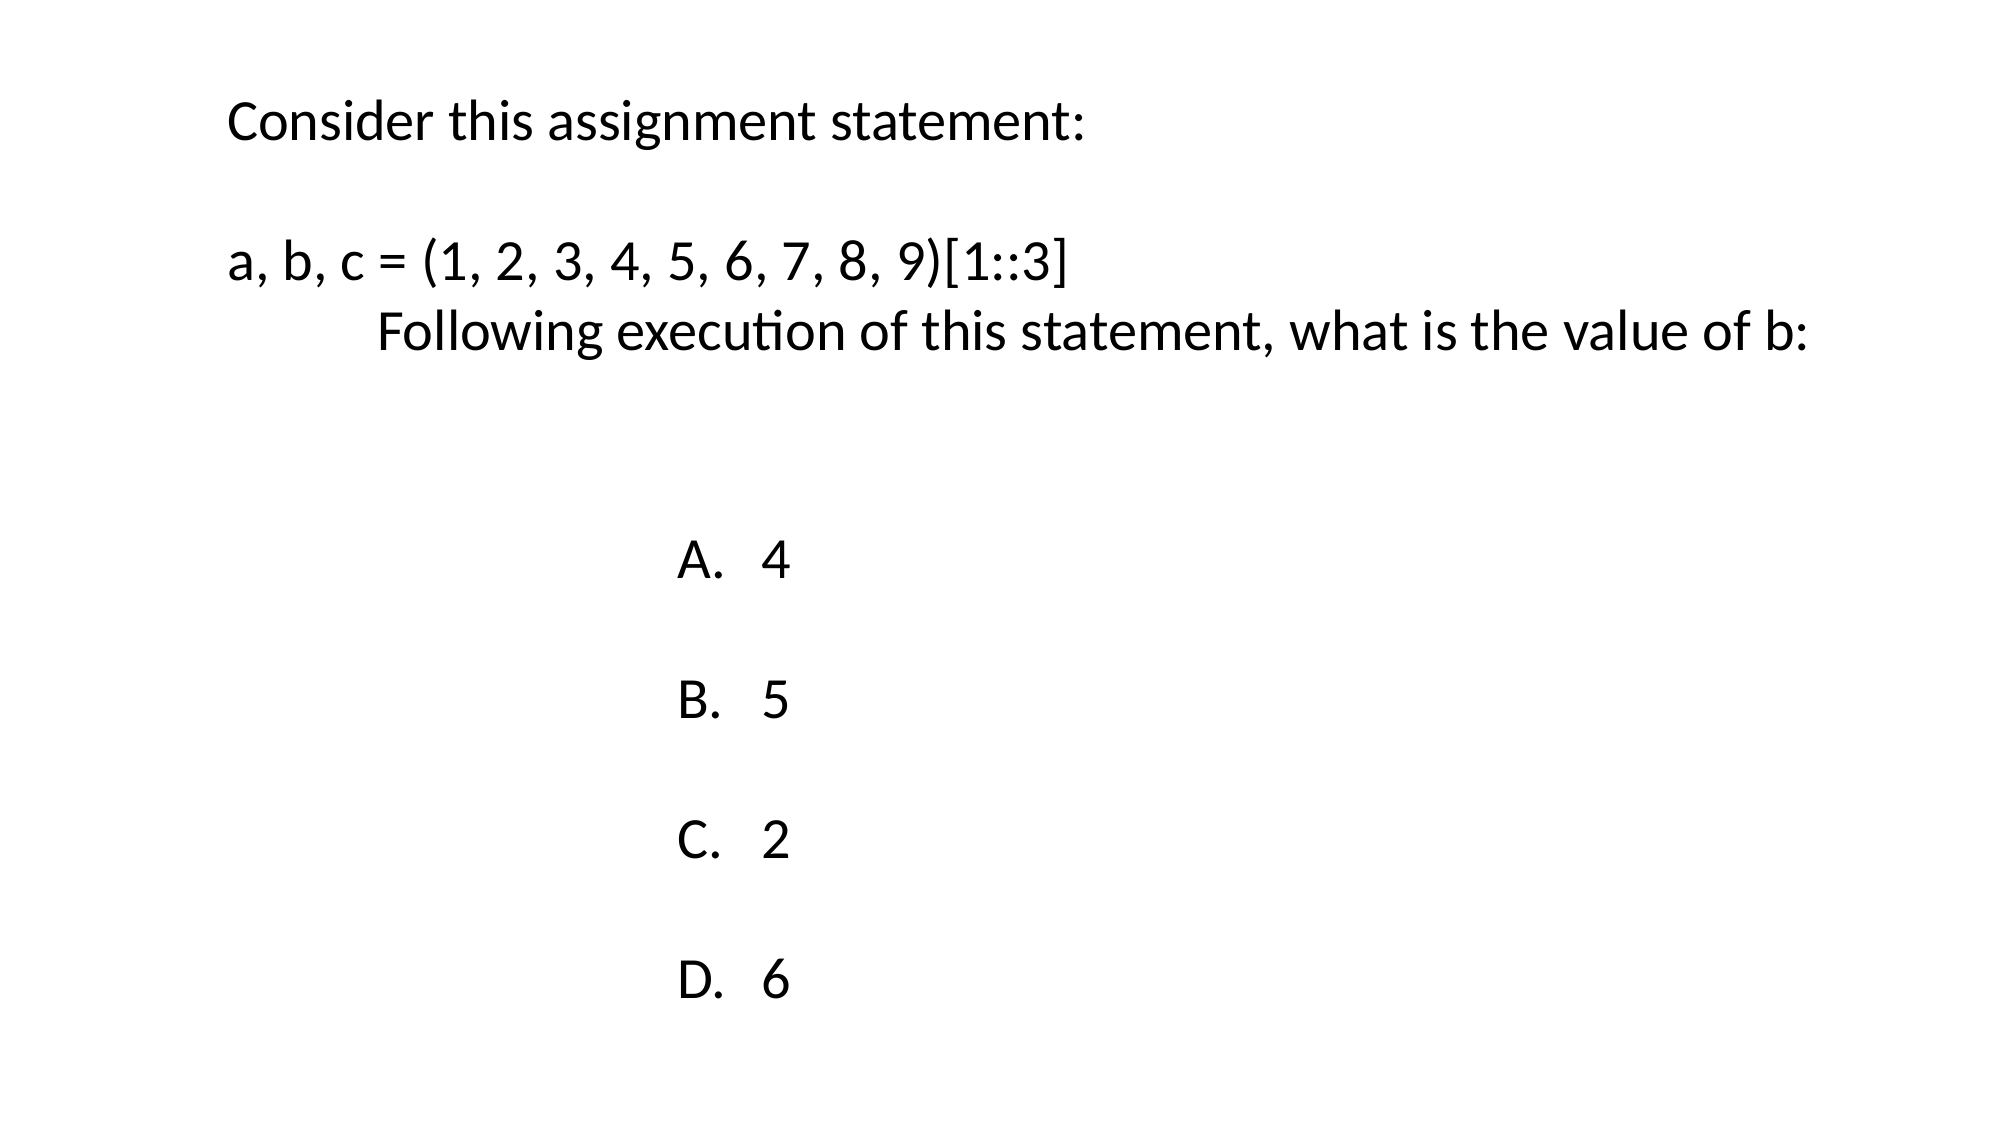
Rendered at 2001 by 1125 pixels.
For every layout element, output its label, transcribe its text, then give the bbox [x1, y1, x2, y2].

text_box Consider this assignment statement: a, b, c = (1, 2, 3, 4, 5, 6, 7, 8, 9)[1::3] Following execution of this statement, what is the value of b: [212, 74, 1863, 370]
text_box 4 5 2 6 [662, 512, 1663, 1018]
